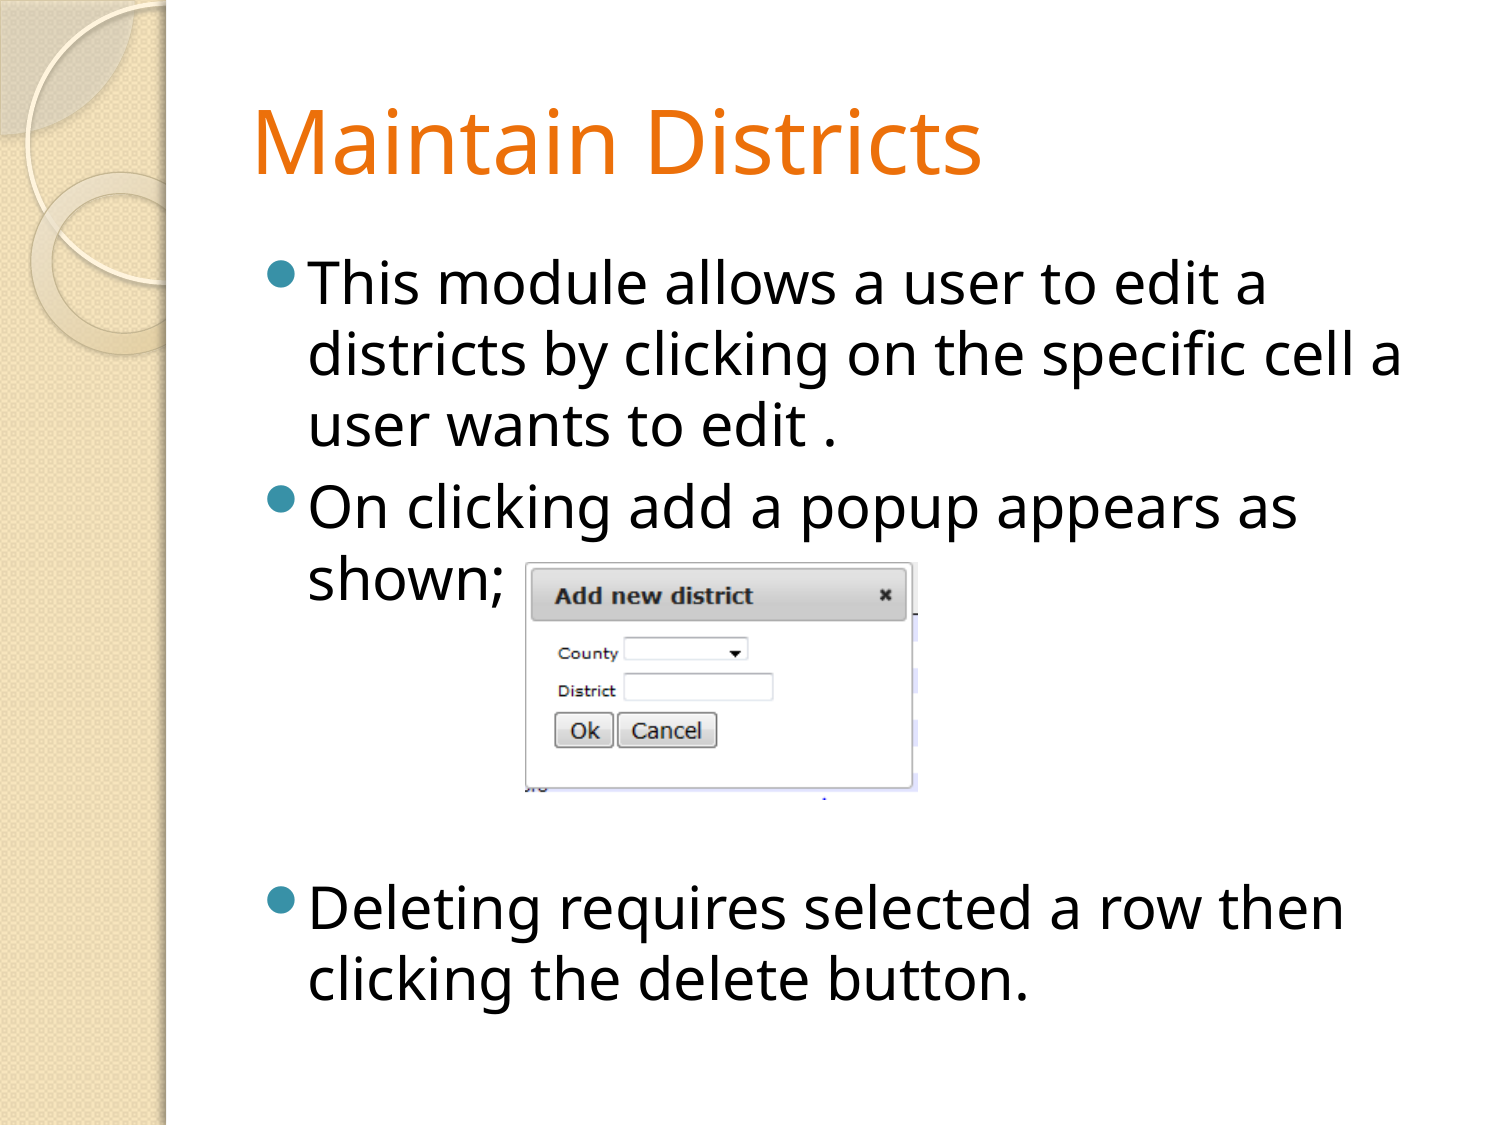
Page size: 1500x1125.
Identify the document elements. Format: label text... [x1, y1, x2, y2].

picture [524, 562, 918, 801]
list This module allows a user to edit a districts by clicking on the specific cell a user wants to edit . On clicking add a popup appears as shown; Deleting requires selected a row then clicking the delete button. [235, 237, 1466, 1025]
title Maintain Districts [235, 45, 1466, 233]
